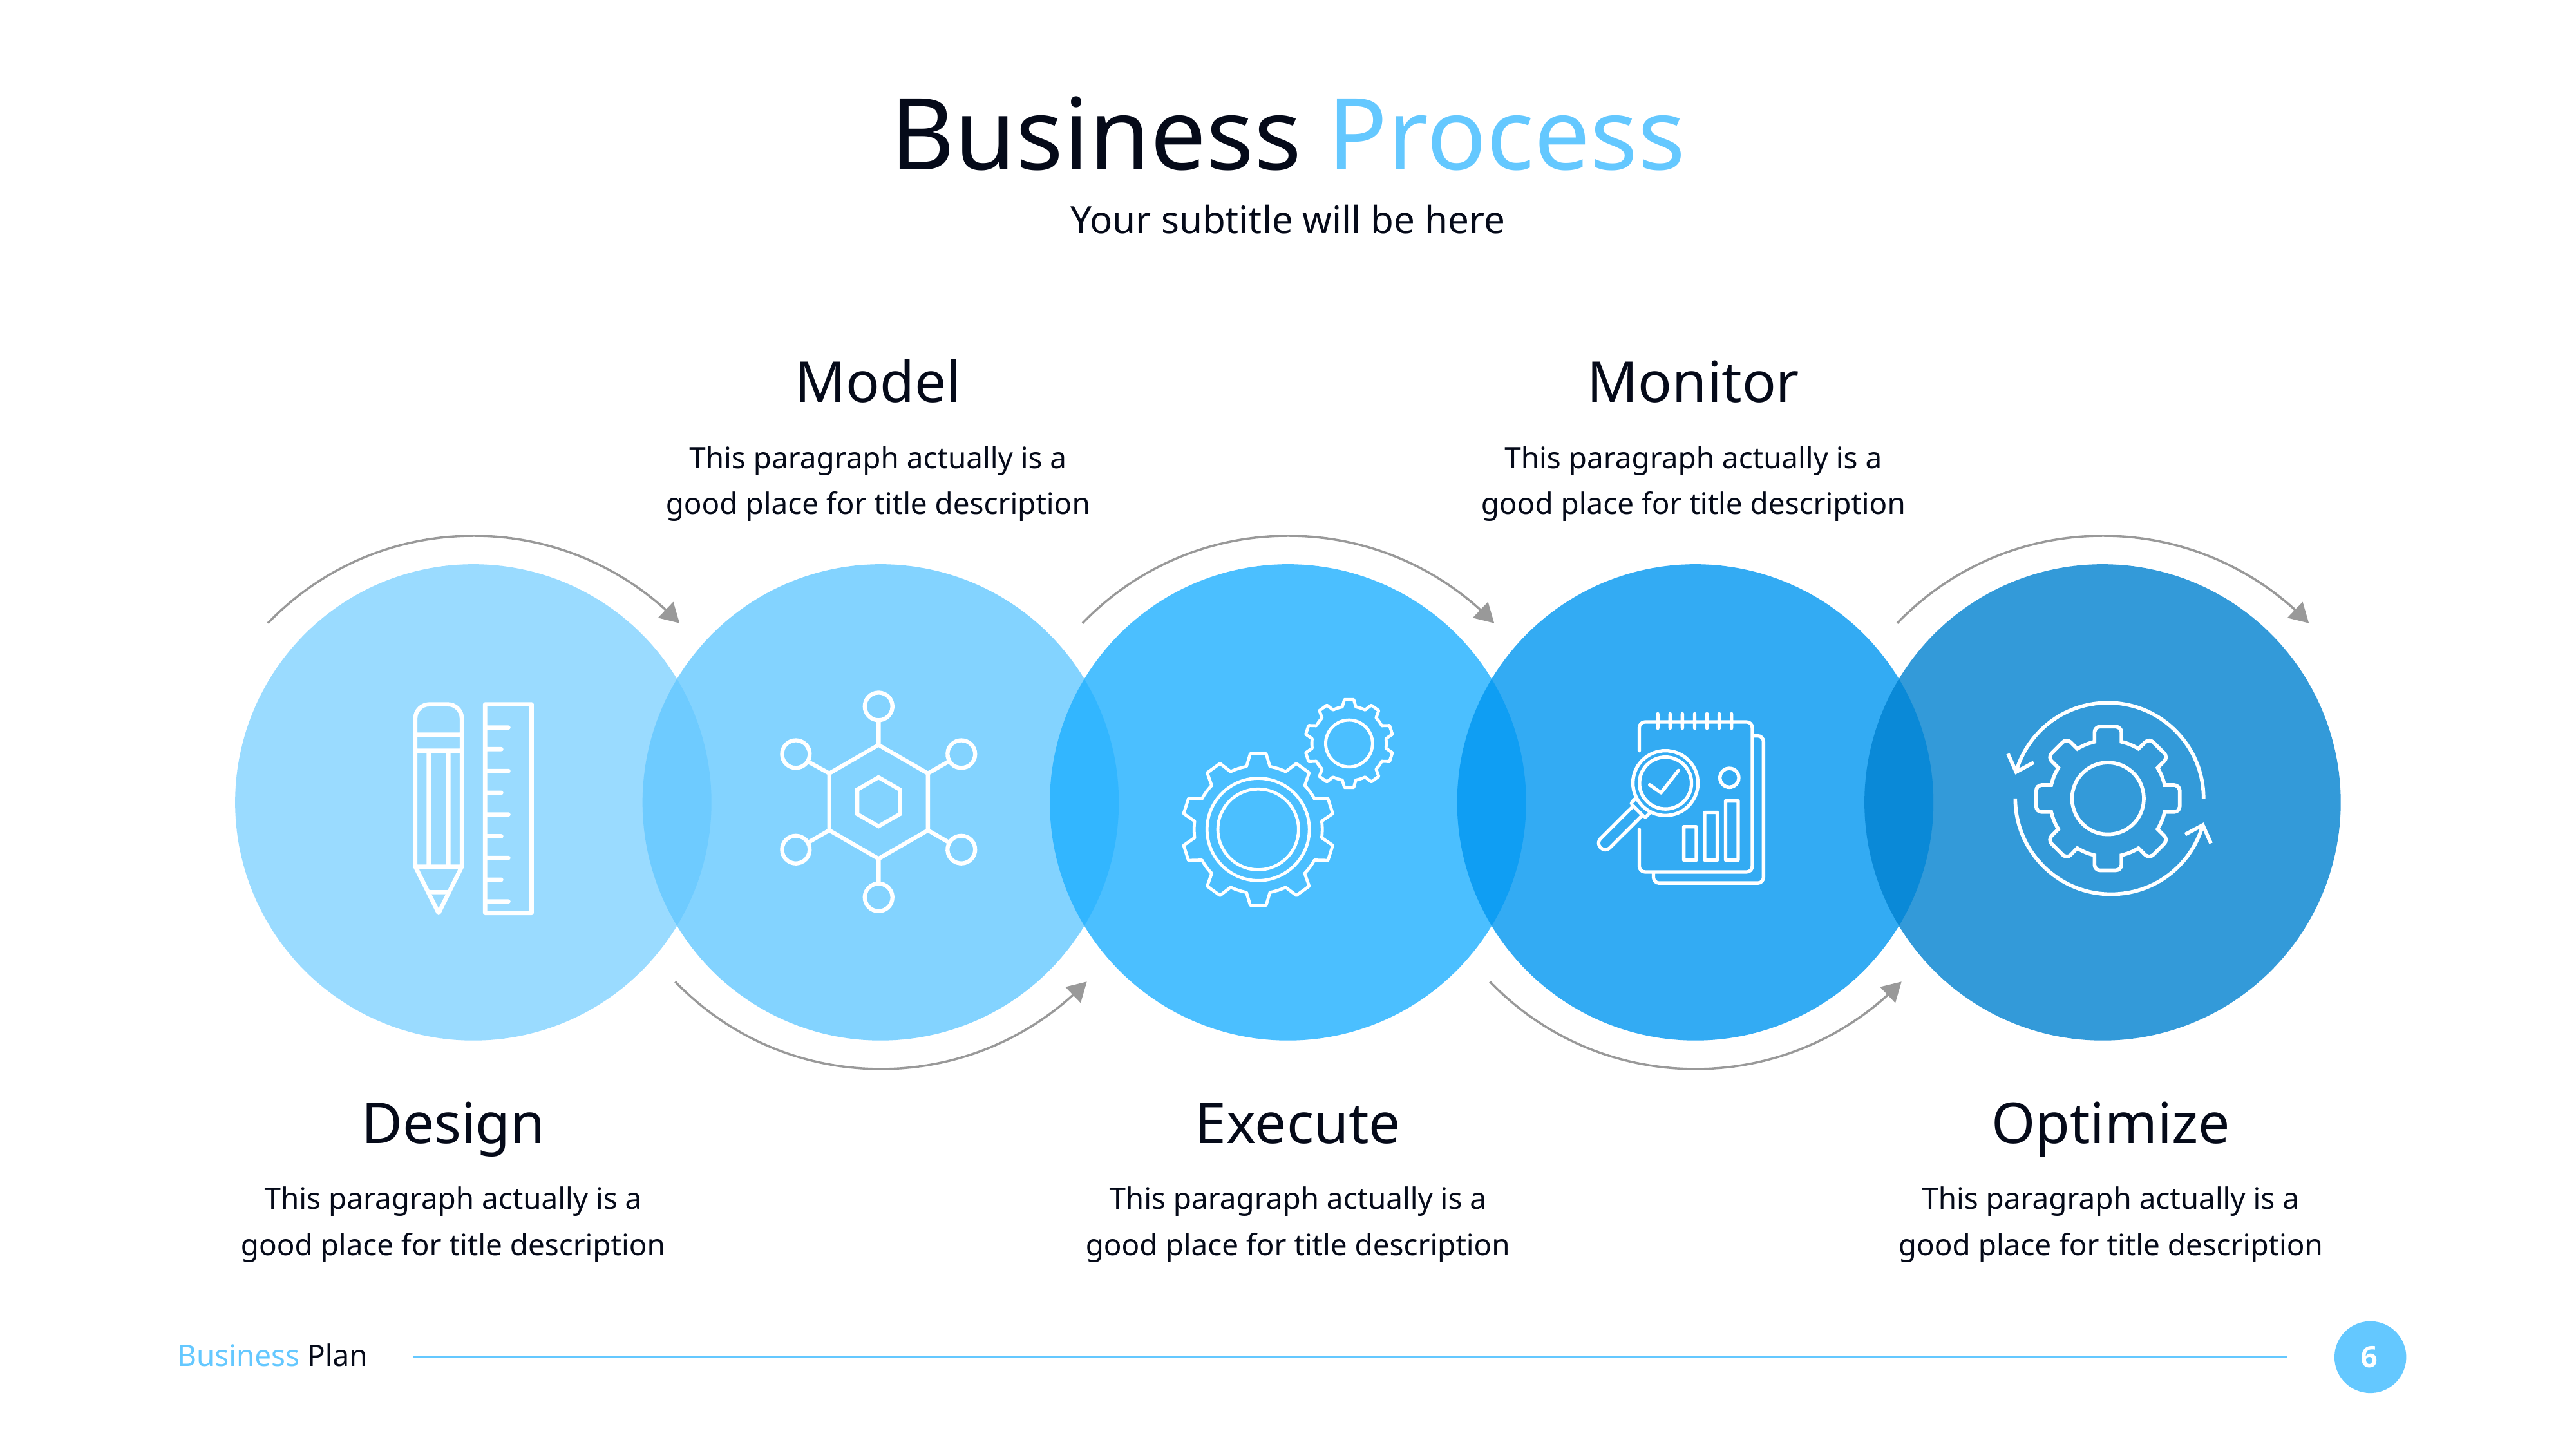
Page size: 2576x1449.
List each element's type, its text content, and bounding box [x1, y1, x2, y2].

text_box [674, 981, 1087, 1070]
text_box [1081, 535, 1495, 624]
text_box [642, 564, 1084, 1041]
text_box [235, 564, 677, 1041]
text_box This paragraph actually is a good place for title description [1076, 1169, 1520, 1258]
text_box [2006, 701, 2206, 799]
text_box Optimize [1889, 1087, 2333, 1155]
text_box [1637, 712, 1766, 885]
text_box [1050, 564, 1492, 1041]
text_box This paragraph actually is a good place for title description [1889, 1169, 2333, 1258]
text_box [1457, 564, 1899, 1041]
text_box [2013, 798, 2213, 896]
text_box [413, 702, 464, 916]
text_box [482, 702, 534, 916]
text_box Monitor [1472, 346, 1915, 414]
text_box [1896, 535, 2309, 624]
text_box [2034, 724, 2182, 873]
text_box This paragraph actually is a good place for title description [657, 428, 1100, 517]
text_box Design [232, 1087, 675, 1155]
title Business Process [177, 70, 2399, 193]
text_box This paragraph actually is a good place for title description [1472, 428, 1915, 517]
list Your subtitle will be here [177, 196, 2399, 243]
text_box [1596, 749, 1700, 852]
text_box This paragraph actually is a good place for title description [232, 1169, 675, 1258]
text_box Model [657, 346, 1100, 414]
text_box [1489, 981, 1902, 1070]
text_box [1864, 564, 2341, 1041]
text_box [1182, 752, 1334, 907]
text_box [780, 690, 978, 913]
text_box [1304, 697, 1394, 790]
text_box Execute [1076, 1087, 1520, 1155]
text_box [267, 535, 680, 624]
